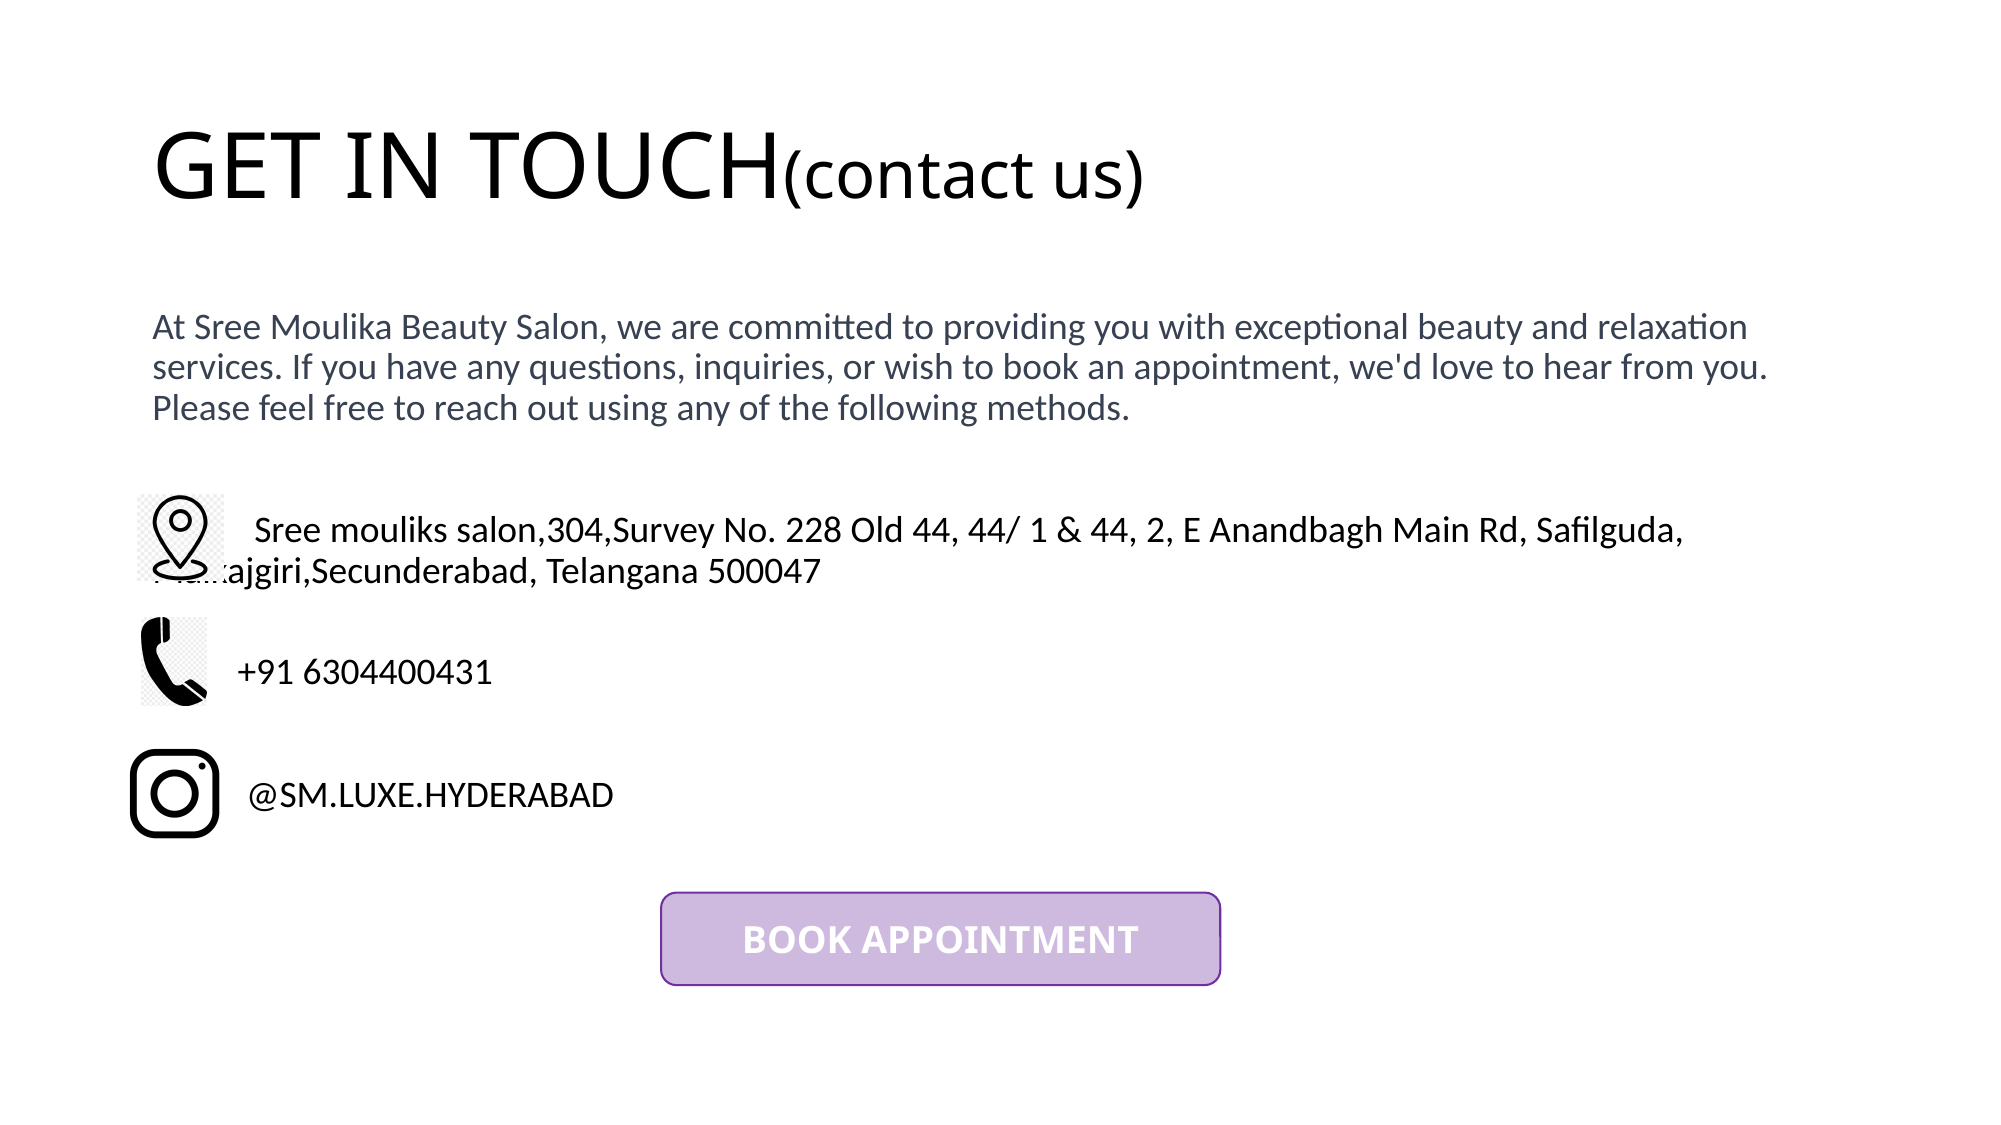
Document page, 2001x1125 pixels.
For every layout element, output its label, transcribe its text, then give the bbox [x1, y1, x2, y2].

list At Sree Moulika Beauty Salon, we are committed to providing you with exceptional beauty and relaxation services. If you have any questions, inquiries, or wish to book an appointment, we'd love to hear from you. Please feel free to reach out using any of the following methods. Sree mouliks salon,304,Survey No. 228 Old 44, 44/ 1 & 44, 2, E Anandbagh Main Rd, Safilguda, Malkajgiri,Secunderabad, Telangana 500047 +91 6304400431 @SM.LUXE.HYDERABAD [137, 299, 1863, 1014]
picture [137, 494, 224, 581]
picture [123, 742, 233, 852]
title GET IN TOUCH(contact us) [137, 59, 1863, 278]
text_box BOOK APPOINTMENT [660, 891, 1222, 987]
picture [141, 617, 207, 706]
